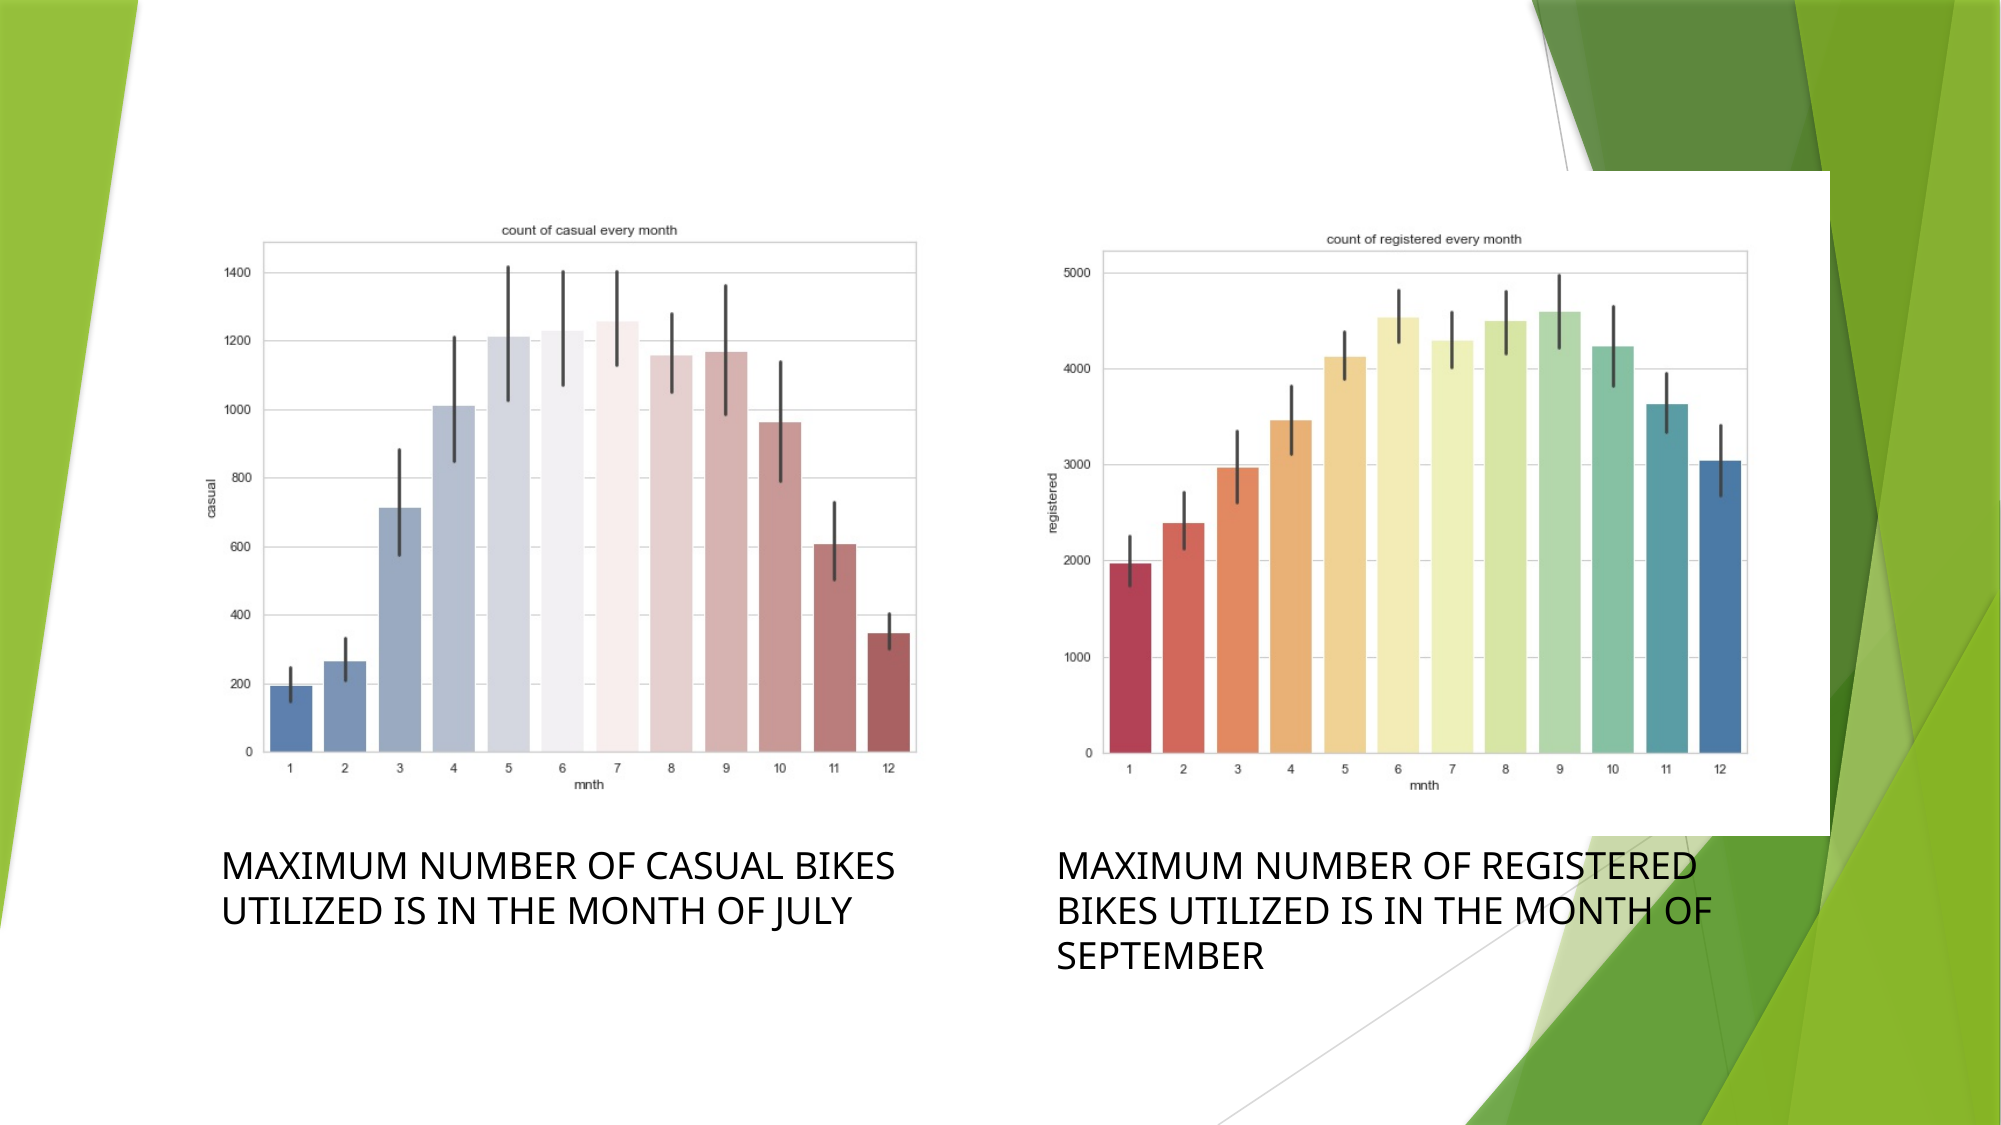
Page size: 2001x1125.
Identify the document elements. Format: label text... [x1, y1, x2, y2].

text_box MAXIMUM NUMBER OF REGISTERED BIKES UTILIZED IS IN THE MONTH OF SEPTEMBER [1041, 844, 1788, 985]
picture [157, 161, 1830, 836]
text_box MAXIMUM NUMBER OF CASUAL BIKES UTILIZED IS IN THE MONTH OF JULY [206, 844, 952, 940]
